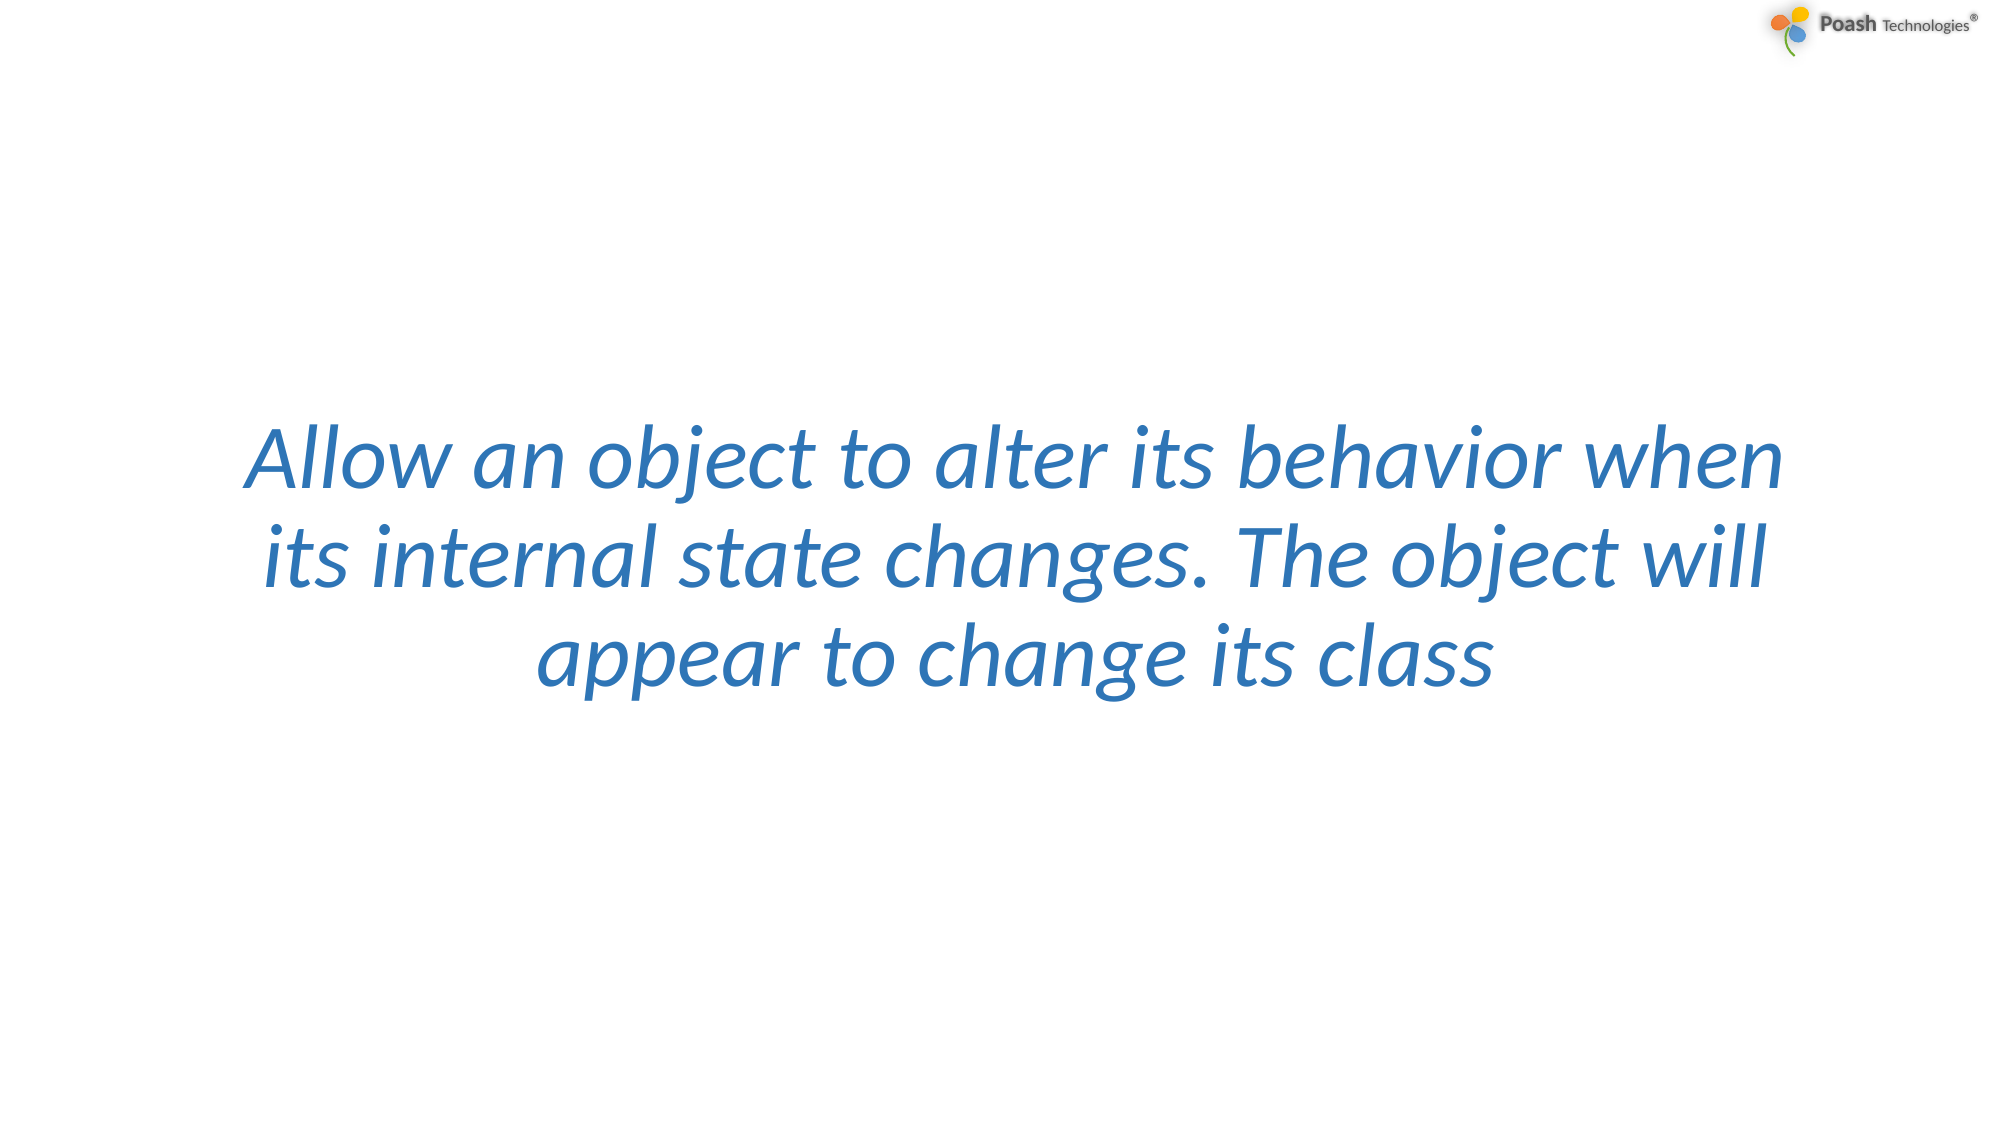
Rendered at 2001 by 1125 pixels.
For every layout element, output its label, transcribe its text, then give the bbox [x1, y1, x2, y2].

list Allow an object to alter its behavior when its internal state changes. The object will appear to change its class [195, 287, 1838, 830]
